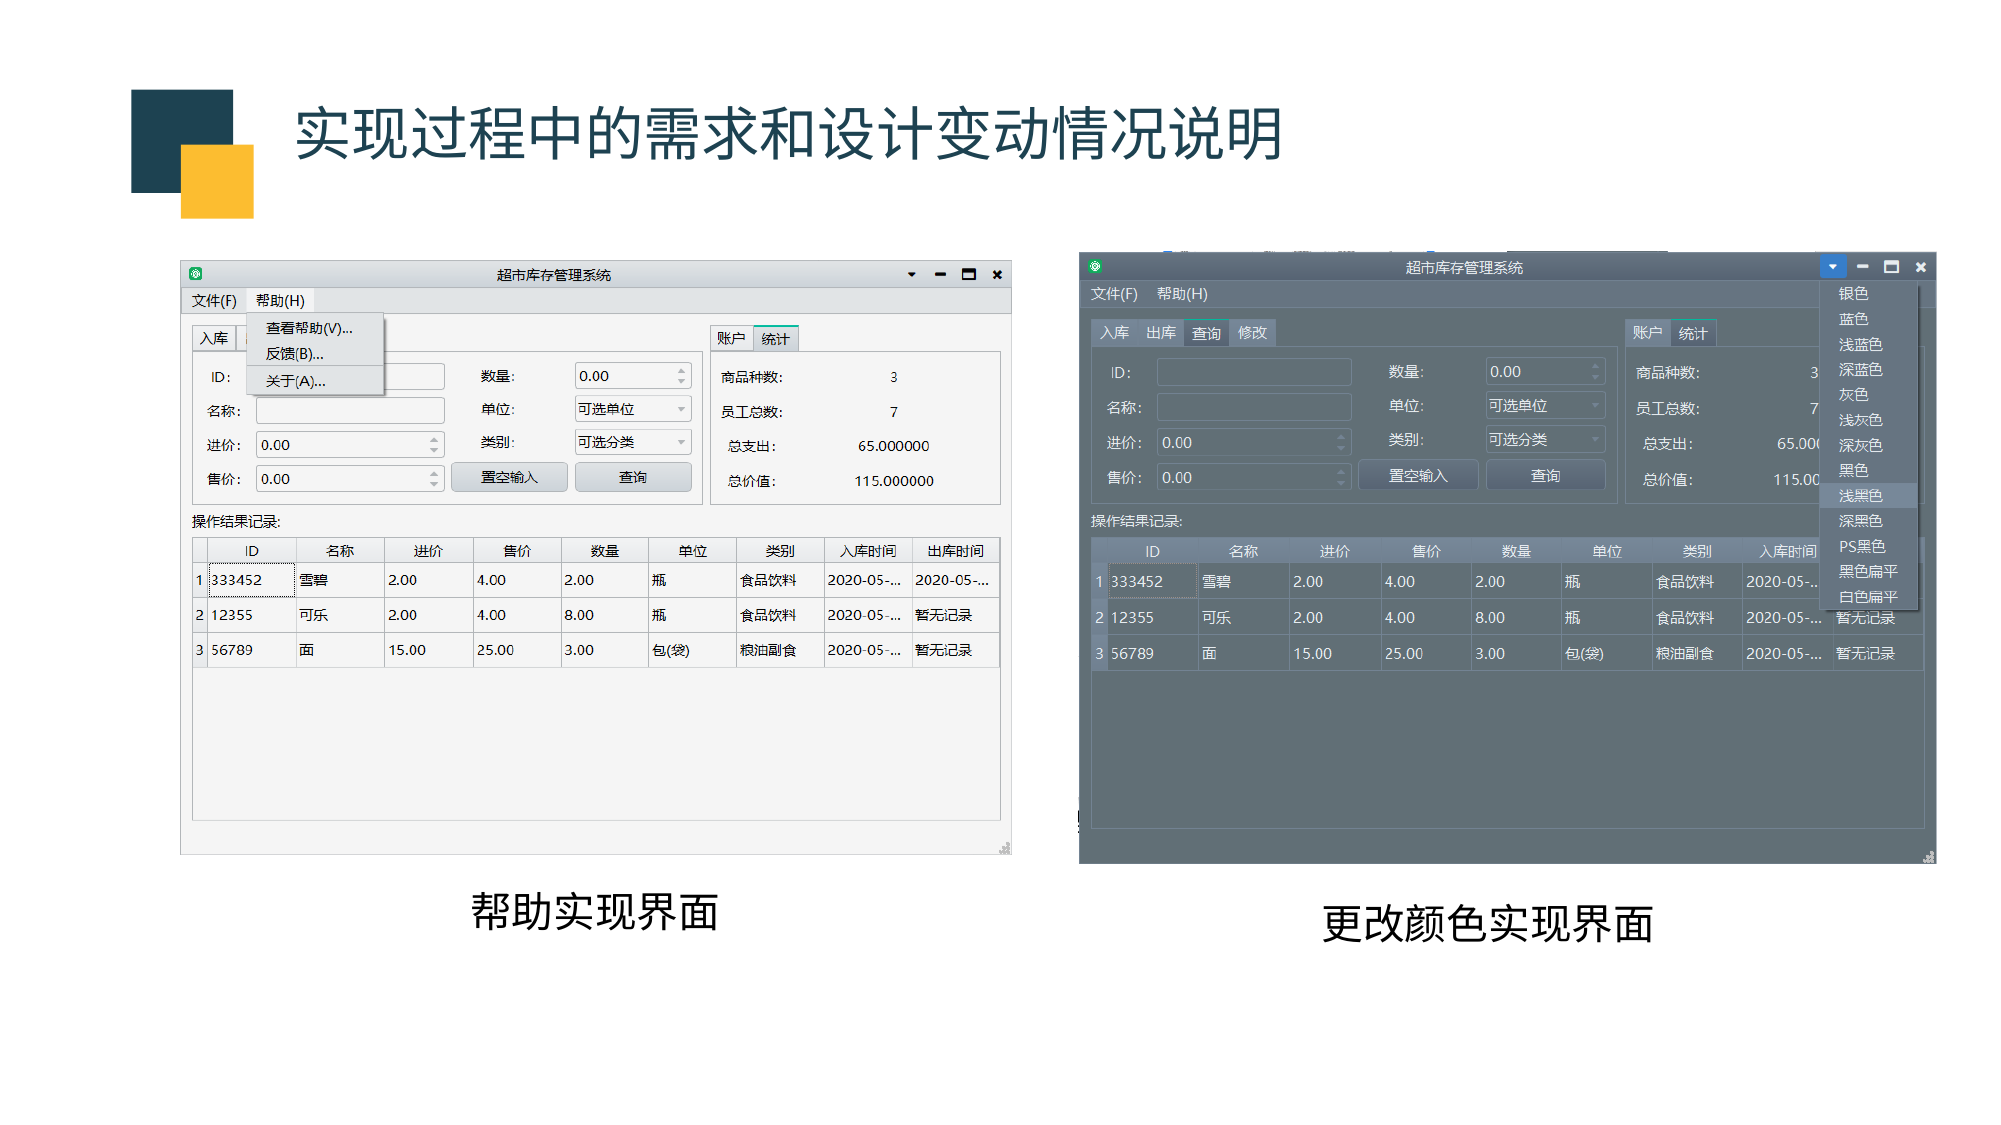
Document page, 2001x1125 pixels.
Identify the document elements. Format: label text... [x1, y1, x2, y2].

text_box 帮助实现界面 [178, 878, 1012, 944]
picture [180, 260, 1012, 855]
text_box 实现过程中的需求和设计变动情况说明 [278, 89, 1384, 176]
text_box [131, 89, 254, 219]
picture [1078, 251, 1937, 864]
text_box 更改颜色实现界面 [1306, 890, 2000, 956]
